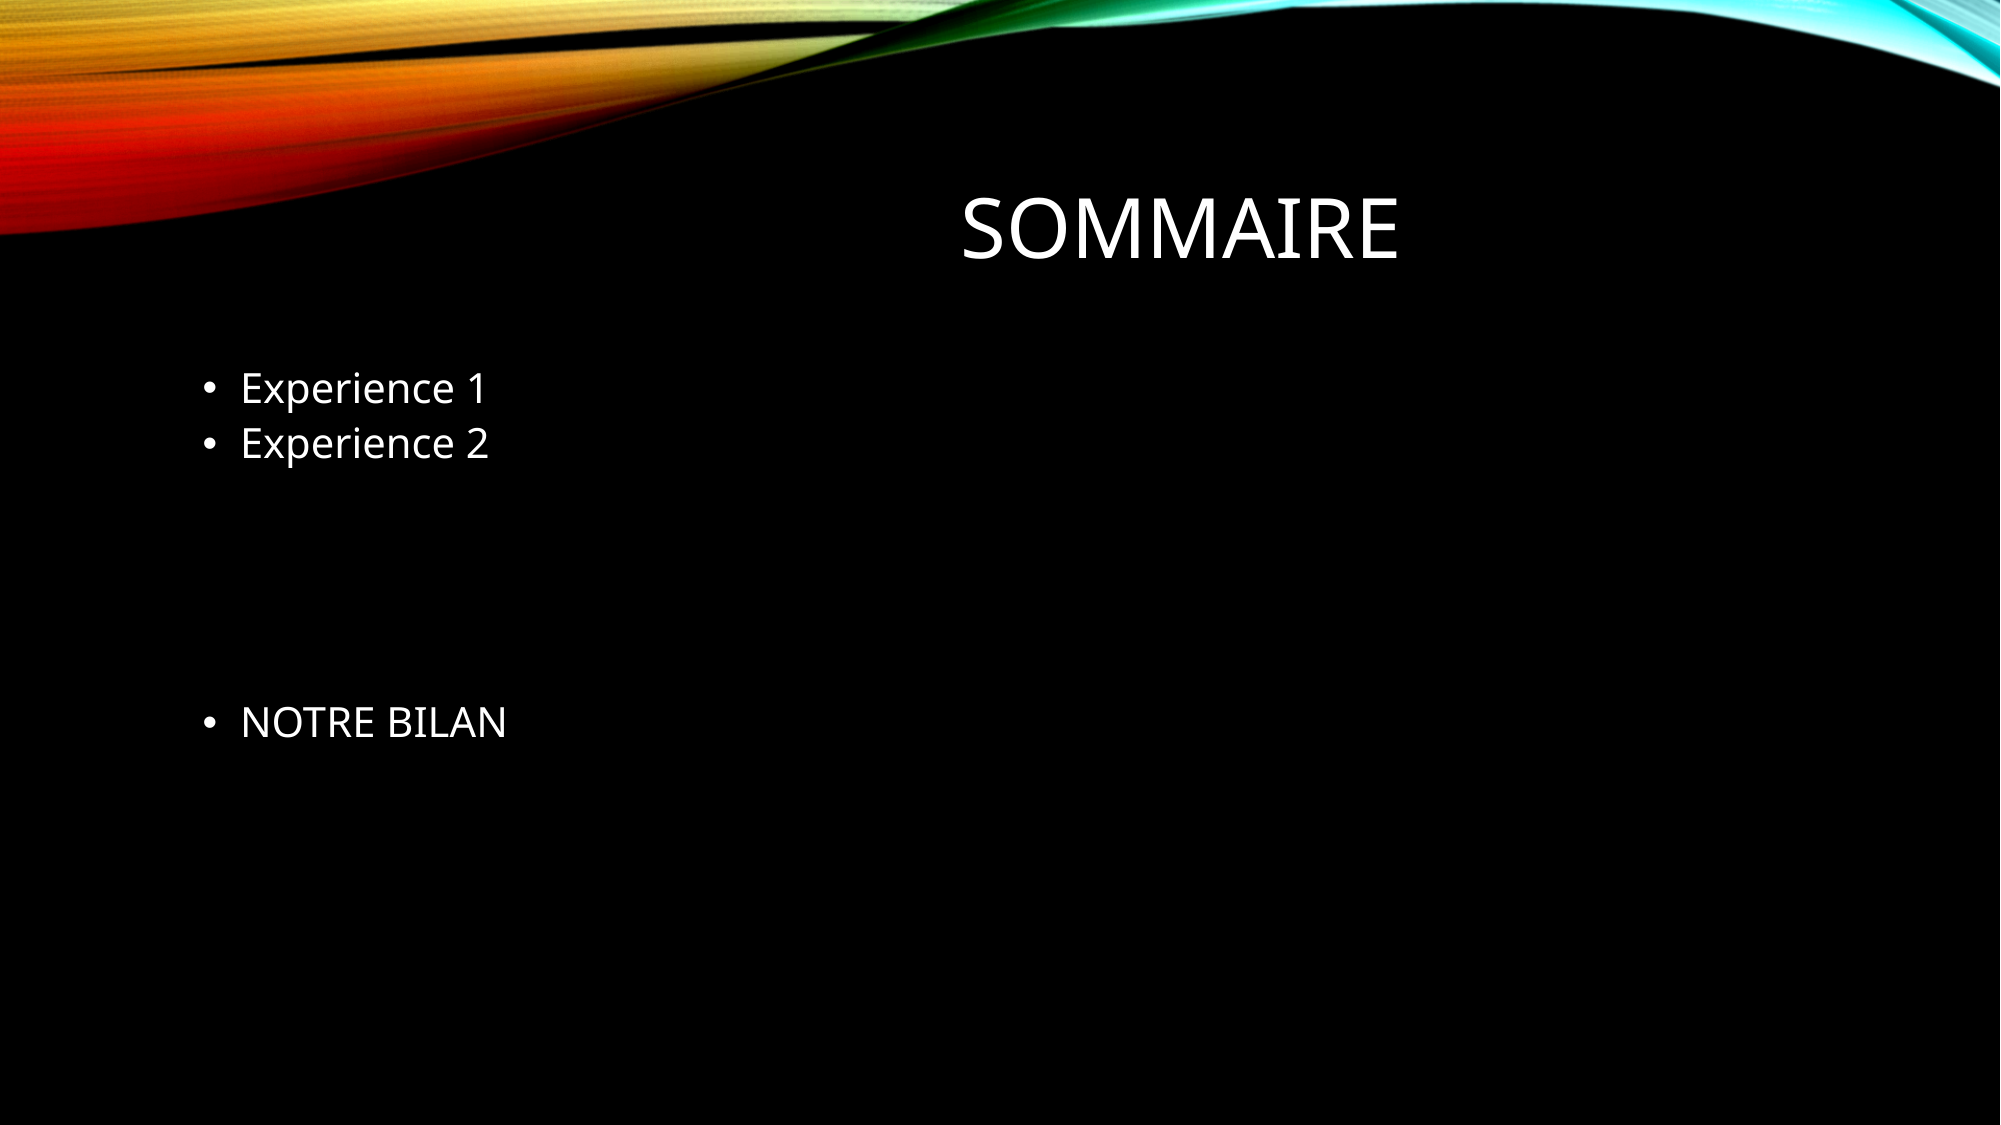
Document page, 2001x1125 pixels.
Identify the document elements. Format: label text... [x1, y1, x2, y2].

picture [0, 0, 2000, 237]
list Experience 1 Experience 2 NOTRE BILAN [112, 360, 1888, 1021]
title SOMMAIRE [474, 125, 1888, 338]
